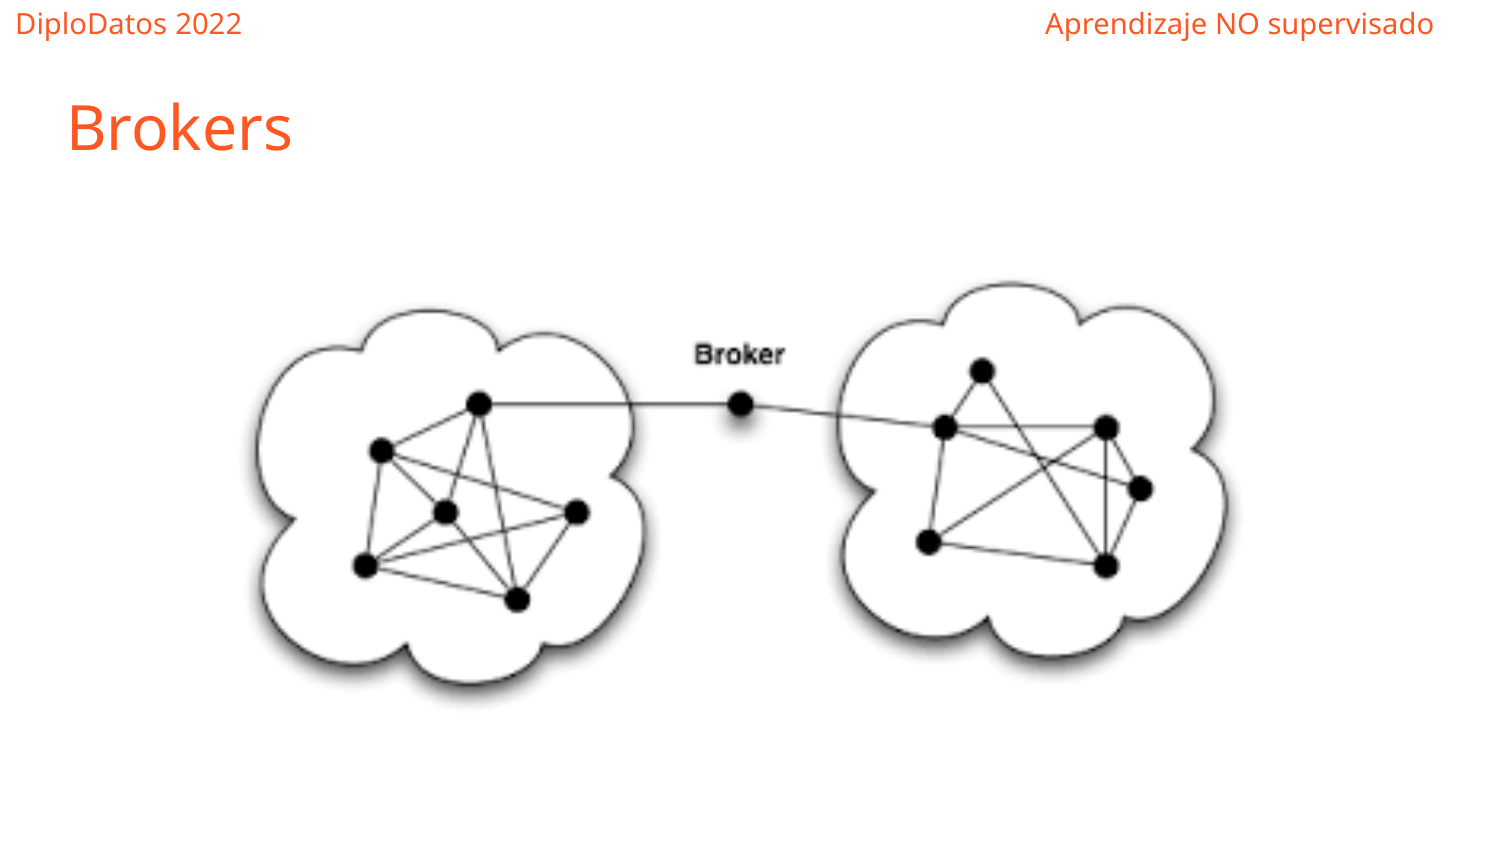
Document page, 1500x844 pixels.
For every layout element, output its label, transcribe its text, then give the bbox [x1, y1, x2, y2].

title Brokers [51, 72, 1449, 167]
picture [196, 250, 1271, 730]
